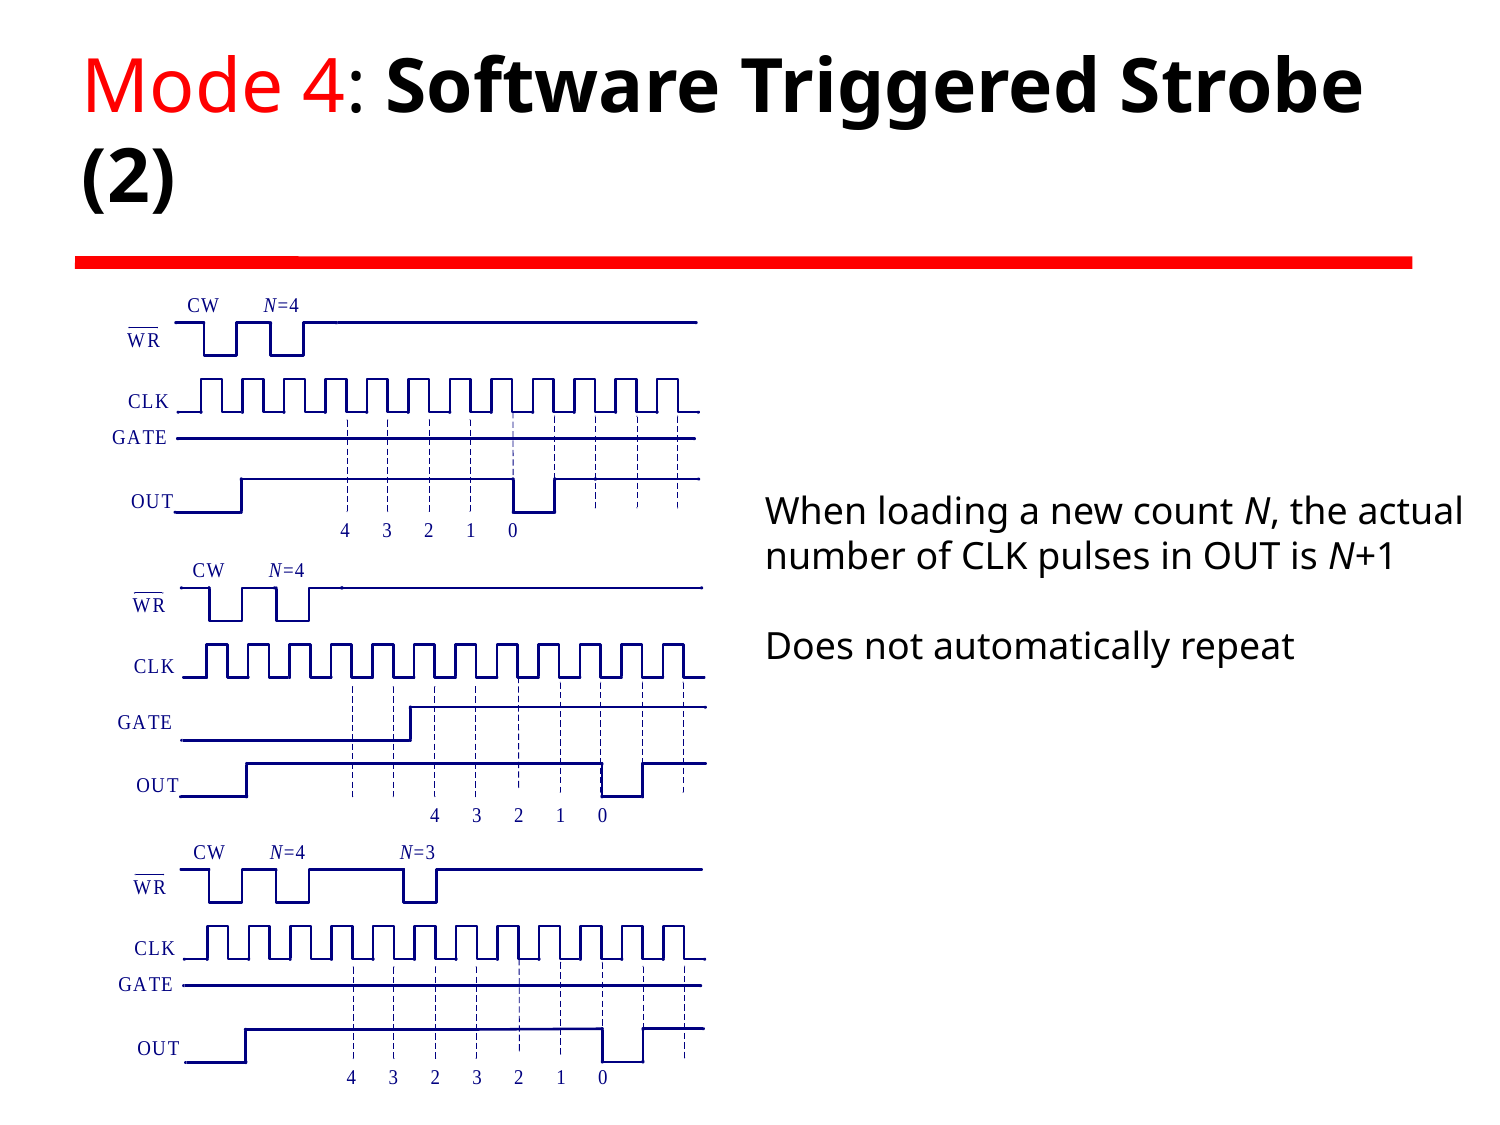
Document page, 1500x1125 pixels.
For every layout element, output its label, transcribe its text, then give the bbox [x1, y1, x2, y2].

text_box When loading a new count N, the actual number of CLK pulses in OUT is N+1 Does not automatically repeat [749, 479, 1500, 675]
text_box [100, 290, 710, 1095]
title Mode 4: Software Triggered Strobe (2) [66, 37, 1413, 226]
